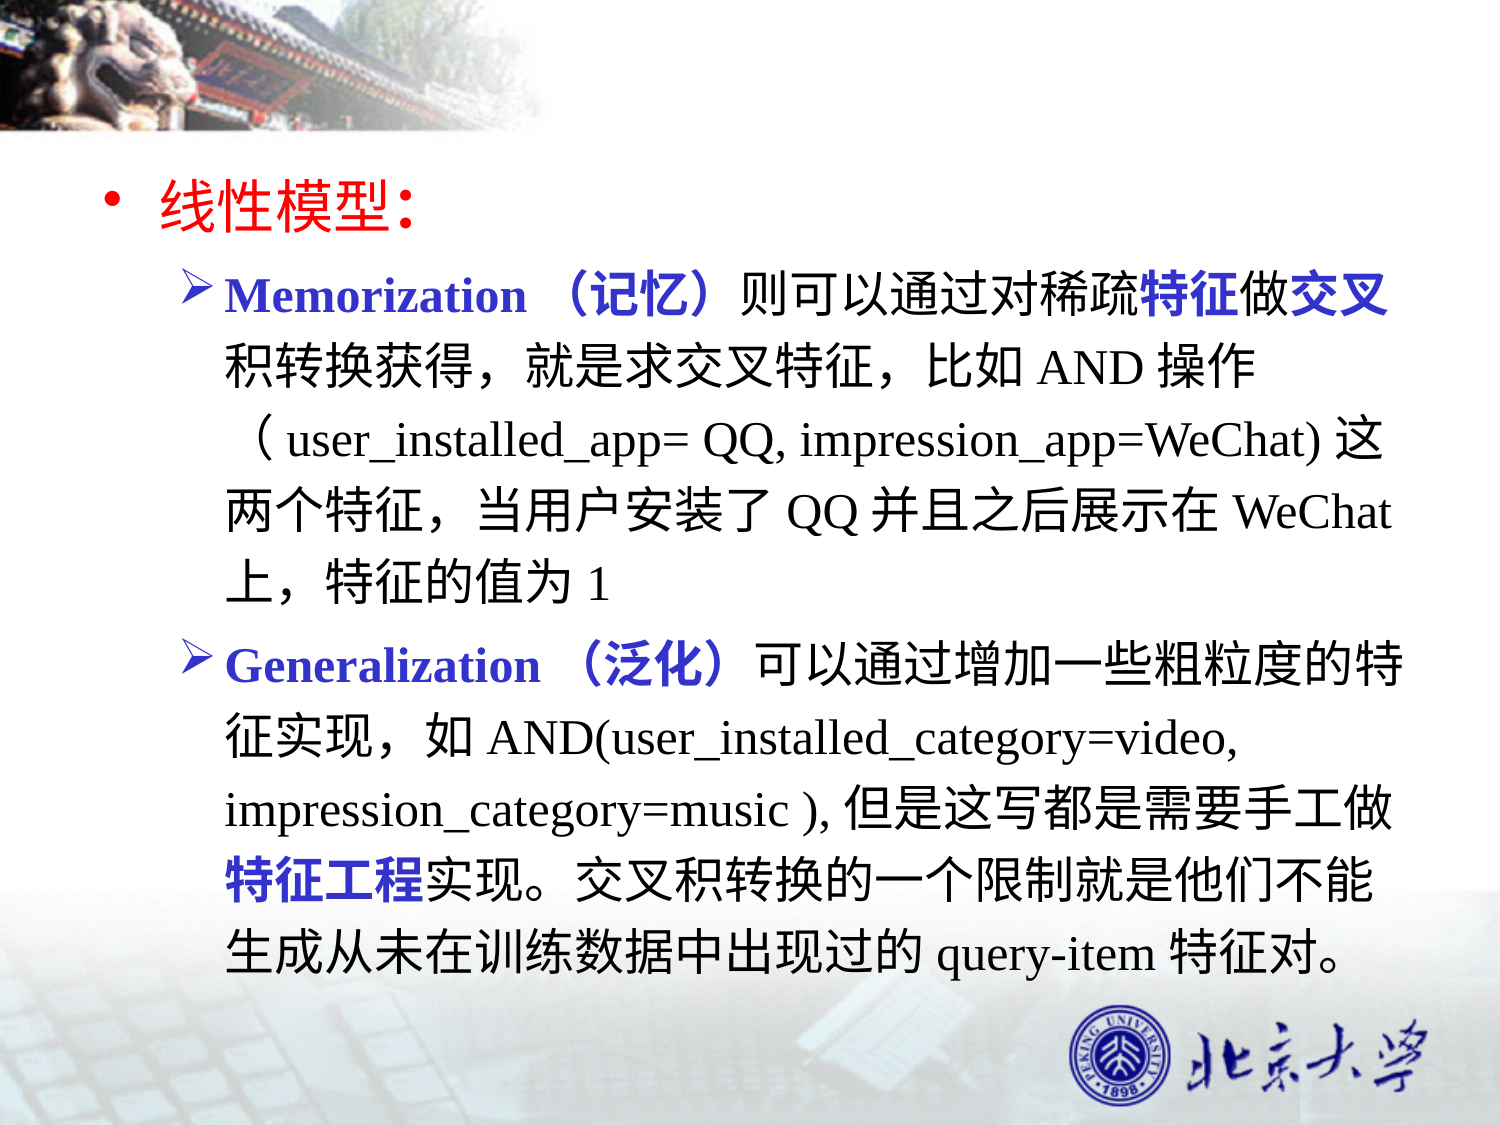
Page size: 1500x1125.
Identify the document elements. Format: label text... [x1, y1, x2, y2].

picture [0, 0, 1500, 1125]
list 线性模型： Memorization（记忆）则可以通过对稀疏特征做交叉积转换获得，就是求交叉特征，比如AND操作 （user_installed_app= QQ, impression_app=WeChat)这两个特征，当用户安装了QQ并且之后展示在WeChat上，特征的值为1 Generalization（泛化）可以通过增加一些粗粒度的特征实现，如AND(user_installed_category=video, impression_category=music ),但是这写都是需要手工做特征工程实现。交叉积转换的一个限制就是他们不能生成从未在训练数据中出现过的query-item特征对。 [87, 148, 1424, 1087]
